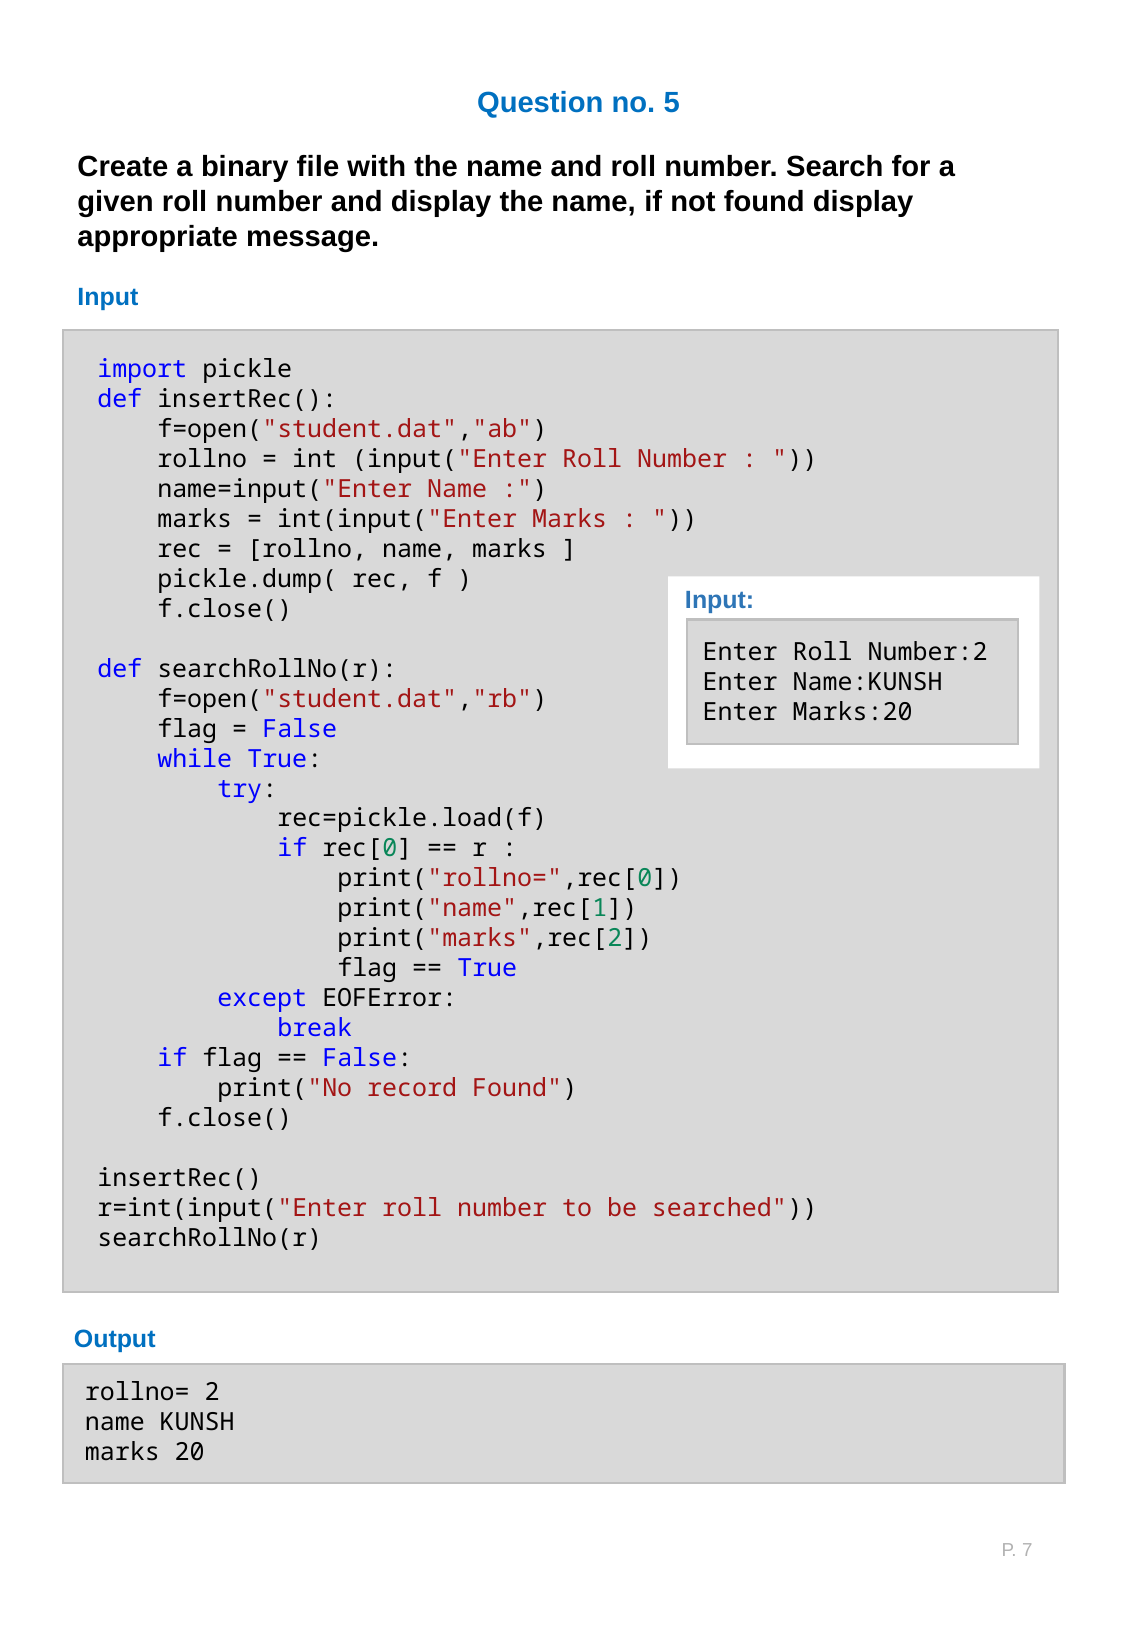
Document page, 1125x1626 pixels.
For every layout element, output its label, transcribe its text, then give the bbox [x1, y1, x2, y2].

slide_number P. 7 [794, 1506, 1048, 1593]
text_box Create a binary file with the name and roll number. Search for a given roll number and display the name, if not found display appropriate message. [62, 140, 975, 260]
text_box rollno= 2 name KUNSH marks 20 [70, 1368, 554, 1474]
text_box [62, 329, 1059, 1293]
text_box Question no. 5 [462, 76, 696, 126]
text_box Output [59, 1315, 322, 1360]
text_box import pickle def insertRec(): f=open("student.dat","ab") rollno = int (input("Enter Roll Number : ")) name=input("Enter Name :") marks = int(input("Enter Marks : ")) rec = [rollno, name, marks ] pickle.dump( rec, f ) f.close() def searchRollNo(r): f=open("student.dat","rb") flag = False while True: try: rec=pickle.load(f) if rec[0] == r : print("rollno=",rec[0]) print("name",rec[1]) print("marks",rec[2]) flag == True except EOFError: break if flag == False: print("No record Found") f.close() insertRec() r=int(input("Enter roll number to be searched")) searchRollNo(r) [82, 345, 994, 1289]
text_box [62, 1363, 1066, 1484]
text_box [668, 576, 1040, 769]
text_box Input [62, 273, 325, 318]
